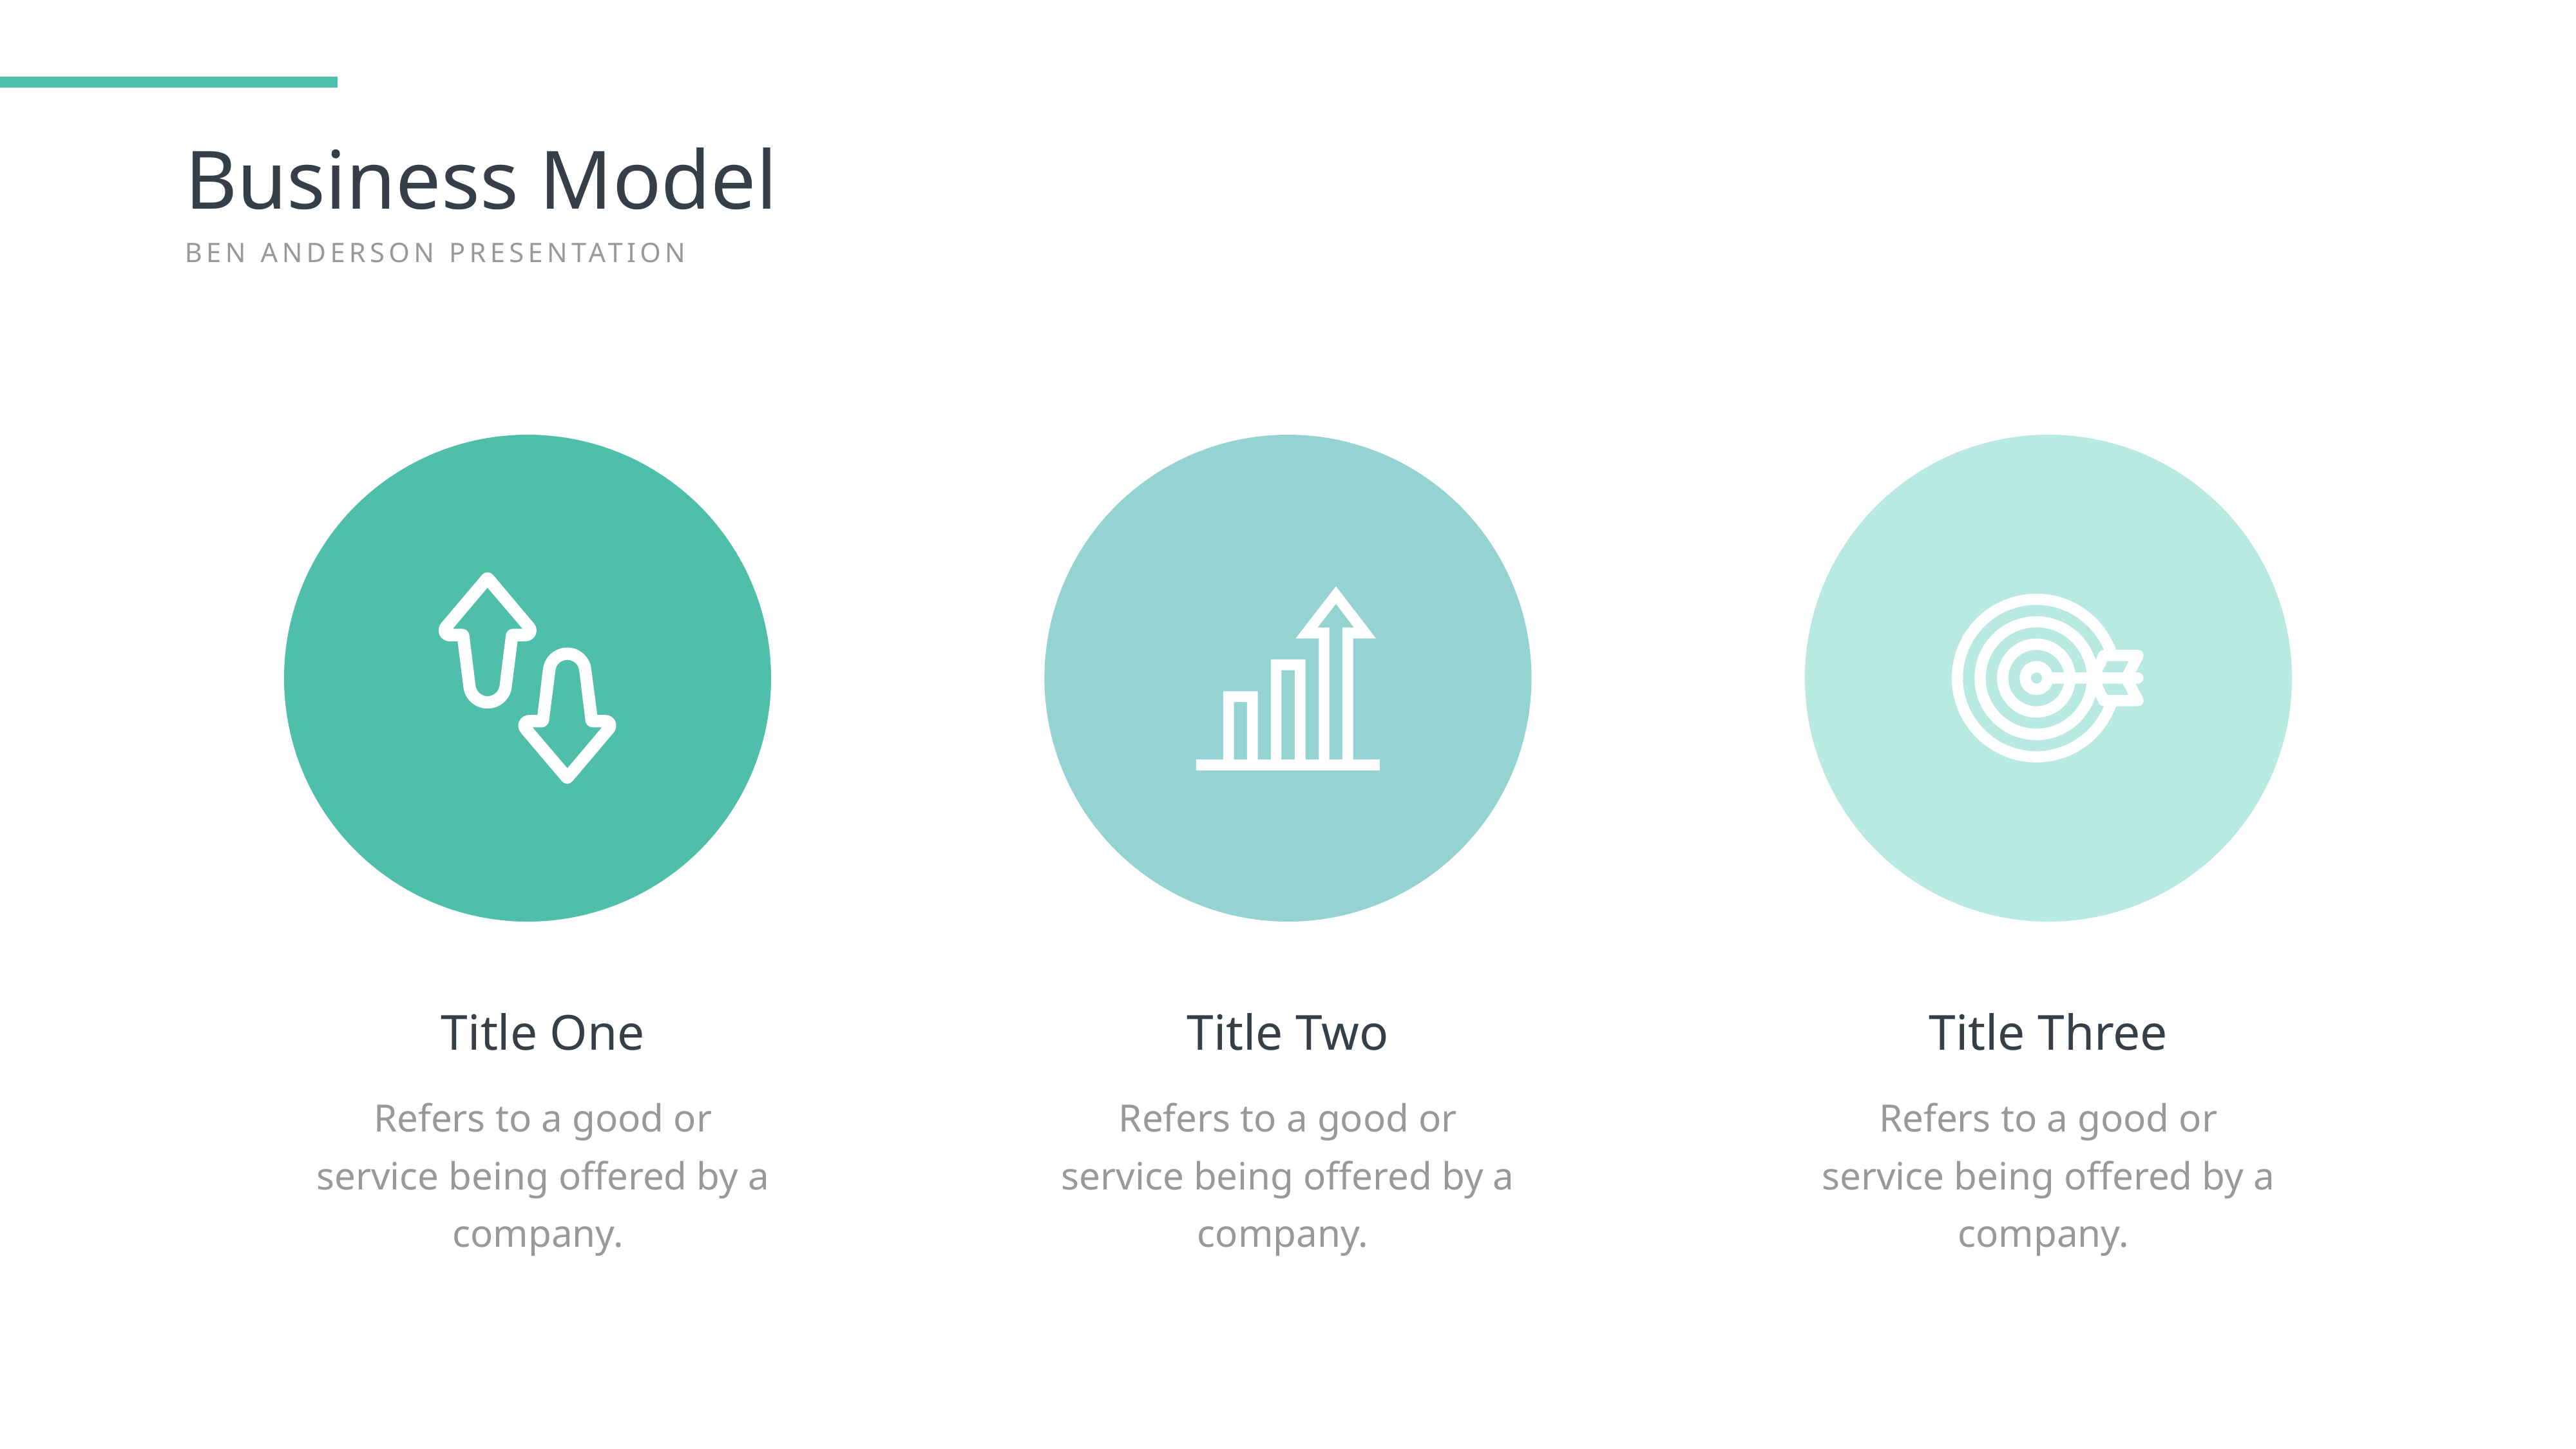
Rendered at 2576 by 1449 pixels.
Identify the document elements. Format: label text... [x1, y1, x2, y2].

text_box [271, 996, 815, 1197]
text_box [437, 572, 618, 784]
text_box [1044, 433, 1532, 923]
text_box [1196, 586, 1380, 771]
text_box [283, 433, 772, 923]
text_box [1804, 433, 2293, 923]
text_box Business Model [175, 124, 1114, 230]
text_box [1016, 996, 1560, 1197]
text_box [1777, 996, 2320, 1197]
text_box [1951, 593, 2144, 762]
text_box [0, 76, 338, 88]
text_box BEN ANDERSON PRESENTATION [175, 231, 740, 273]
